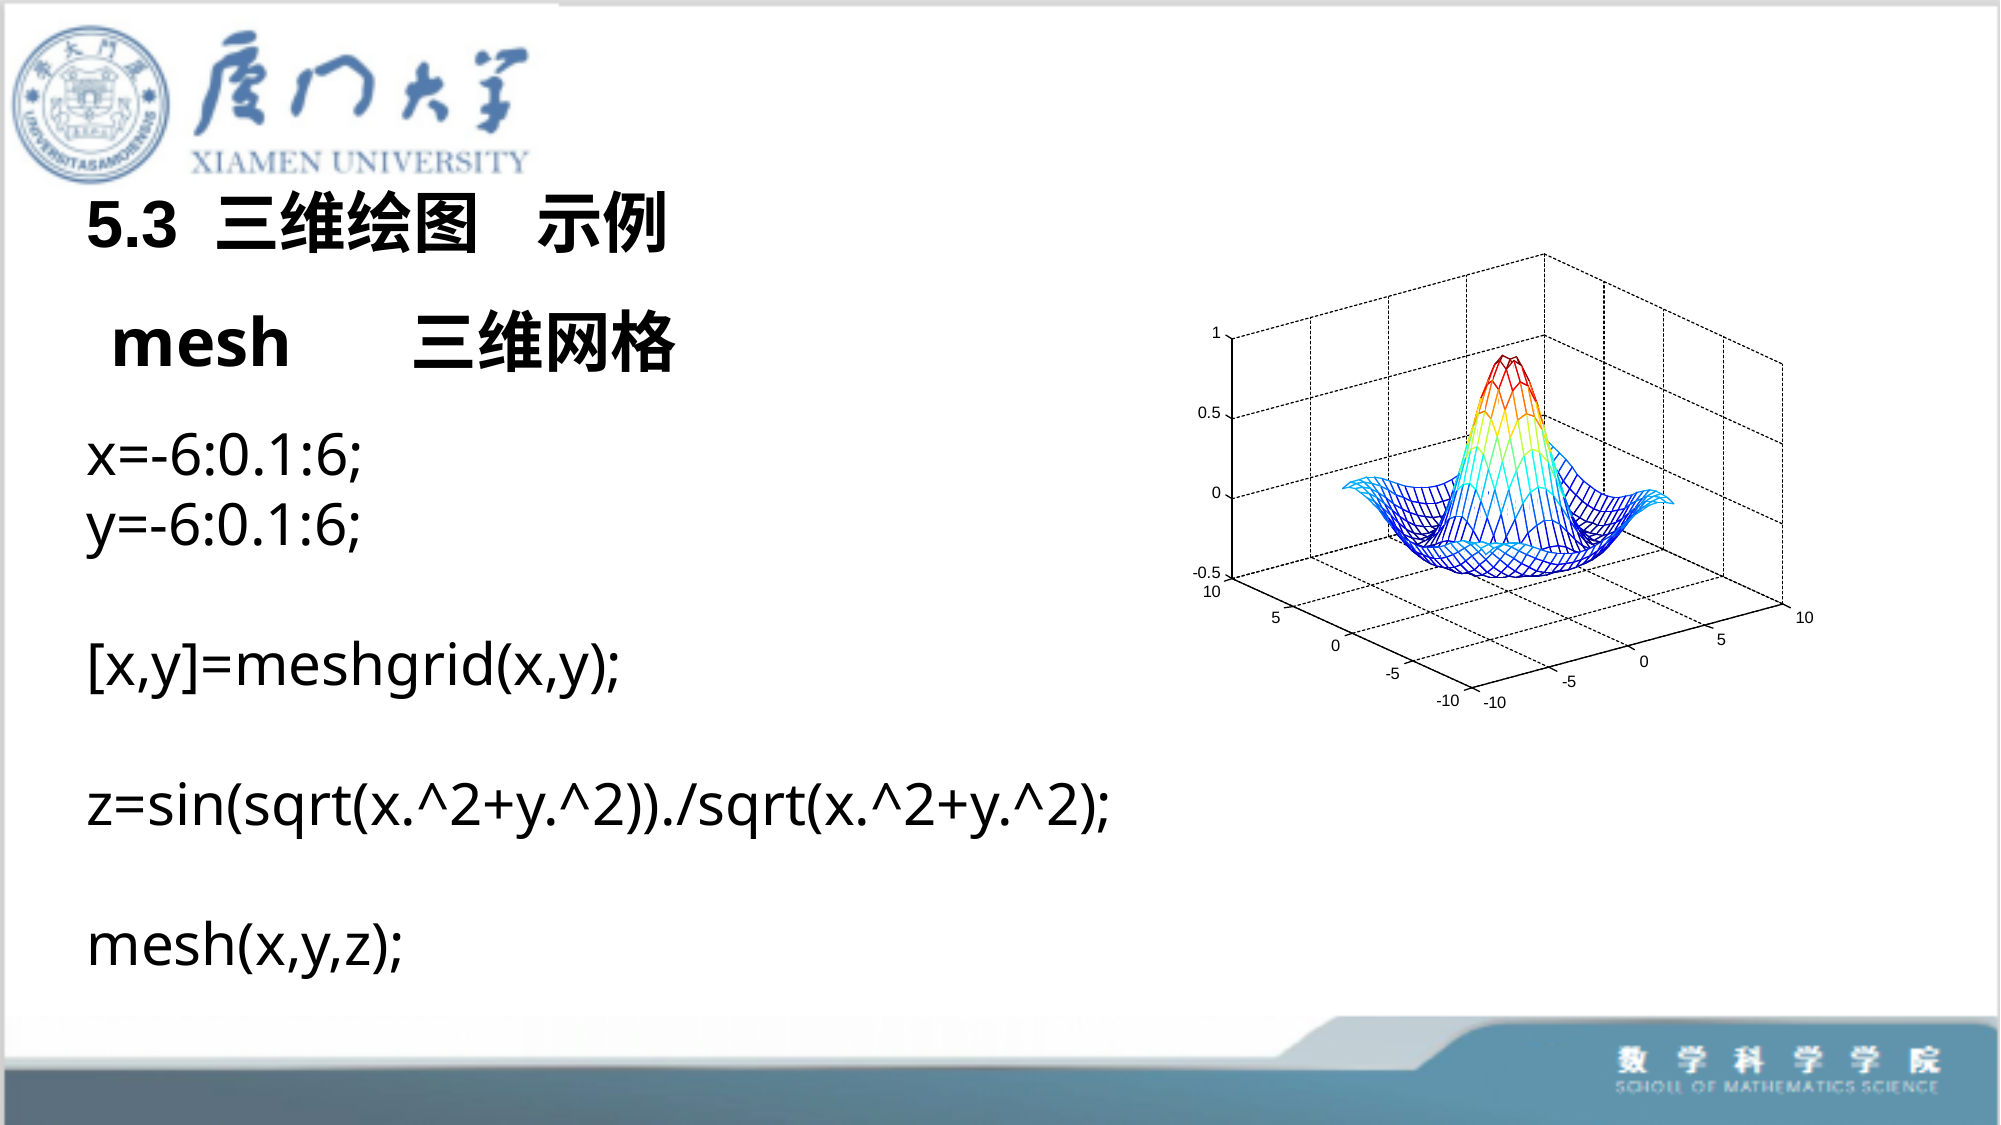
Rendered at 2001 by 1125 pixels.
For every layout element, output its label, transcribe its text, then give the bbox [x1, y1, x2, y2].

text_box 5.3 三维绘图 示例 [71, 173, 812, 268]
text_box x=-6:0.1:6; y=-6:0.1:6; [x,y]=meshgrid(x,y); z=sin(sqrt(x.^2+y.^2))./sqrt(x.^2+y.^2); mesh(x,y,z); [71, 410, 1530, 985]
text_box C=A^2 [0, 0, 2000, 1125]
text_box mesh 三维网格 [95, 304, 788, 375]
picture [1140, 214, 1852, 748]
